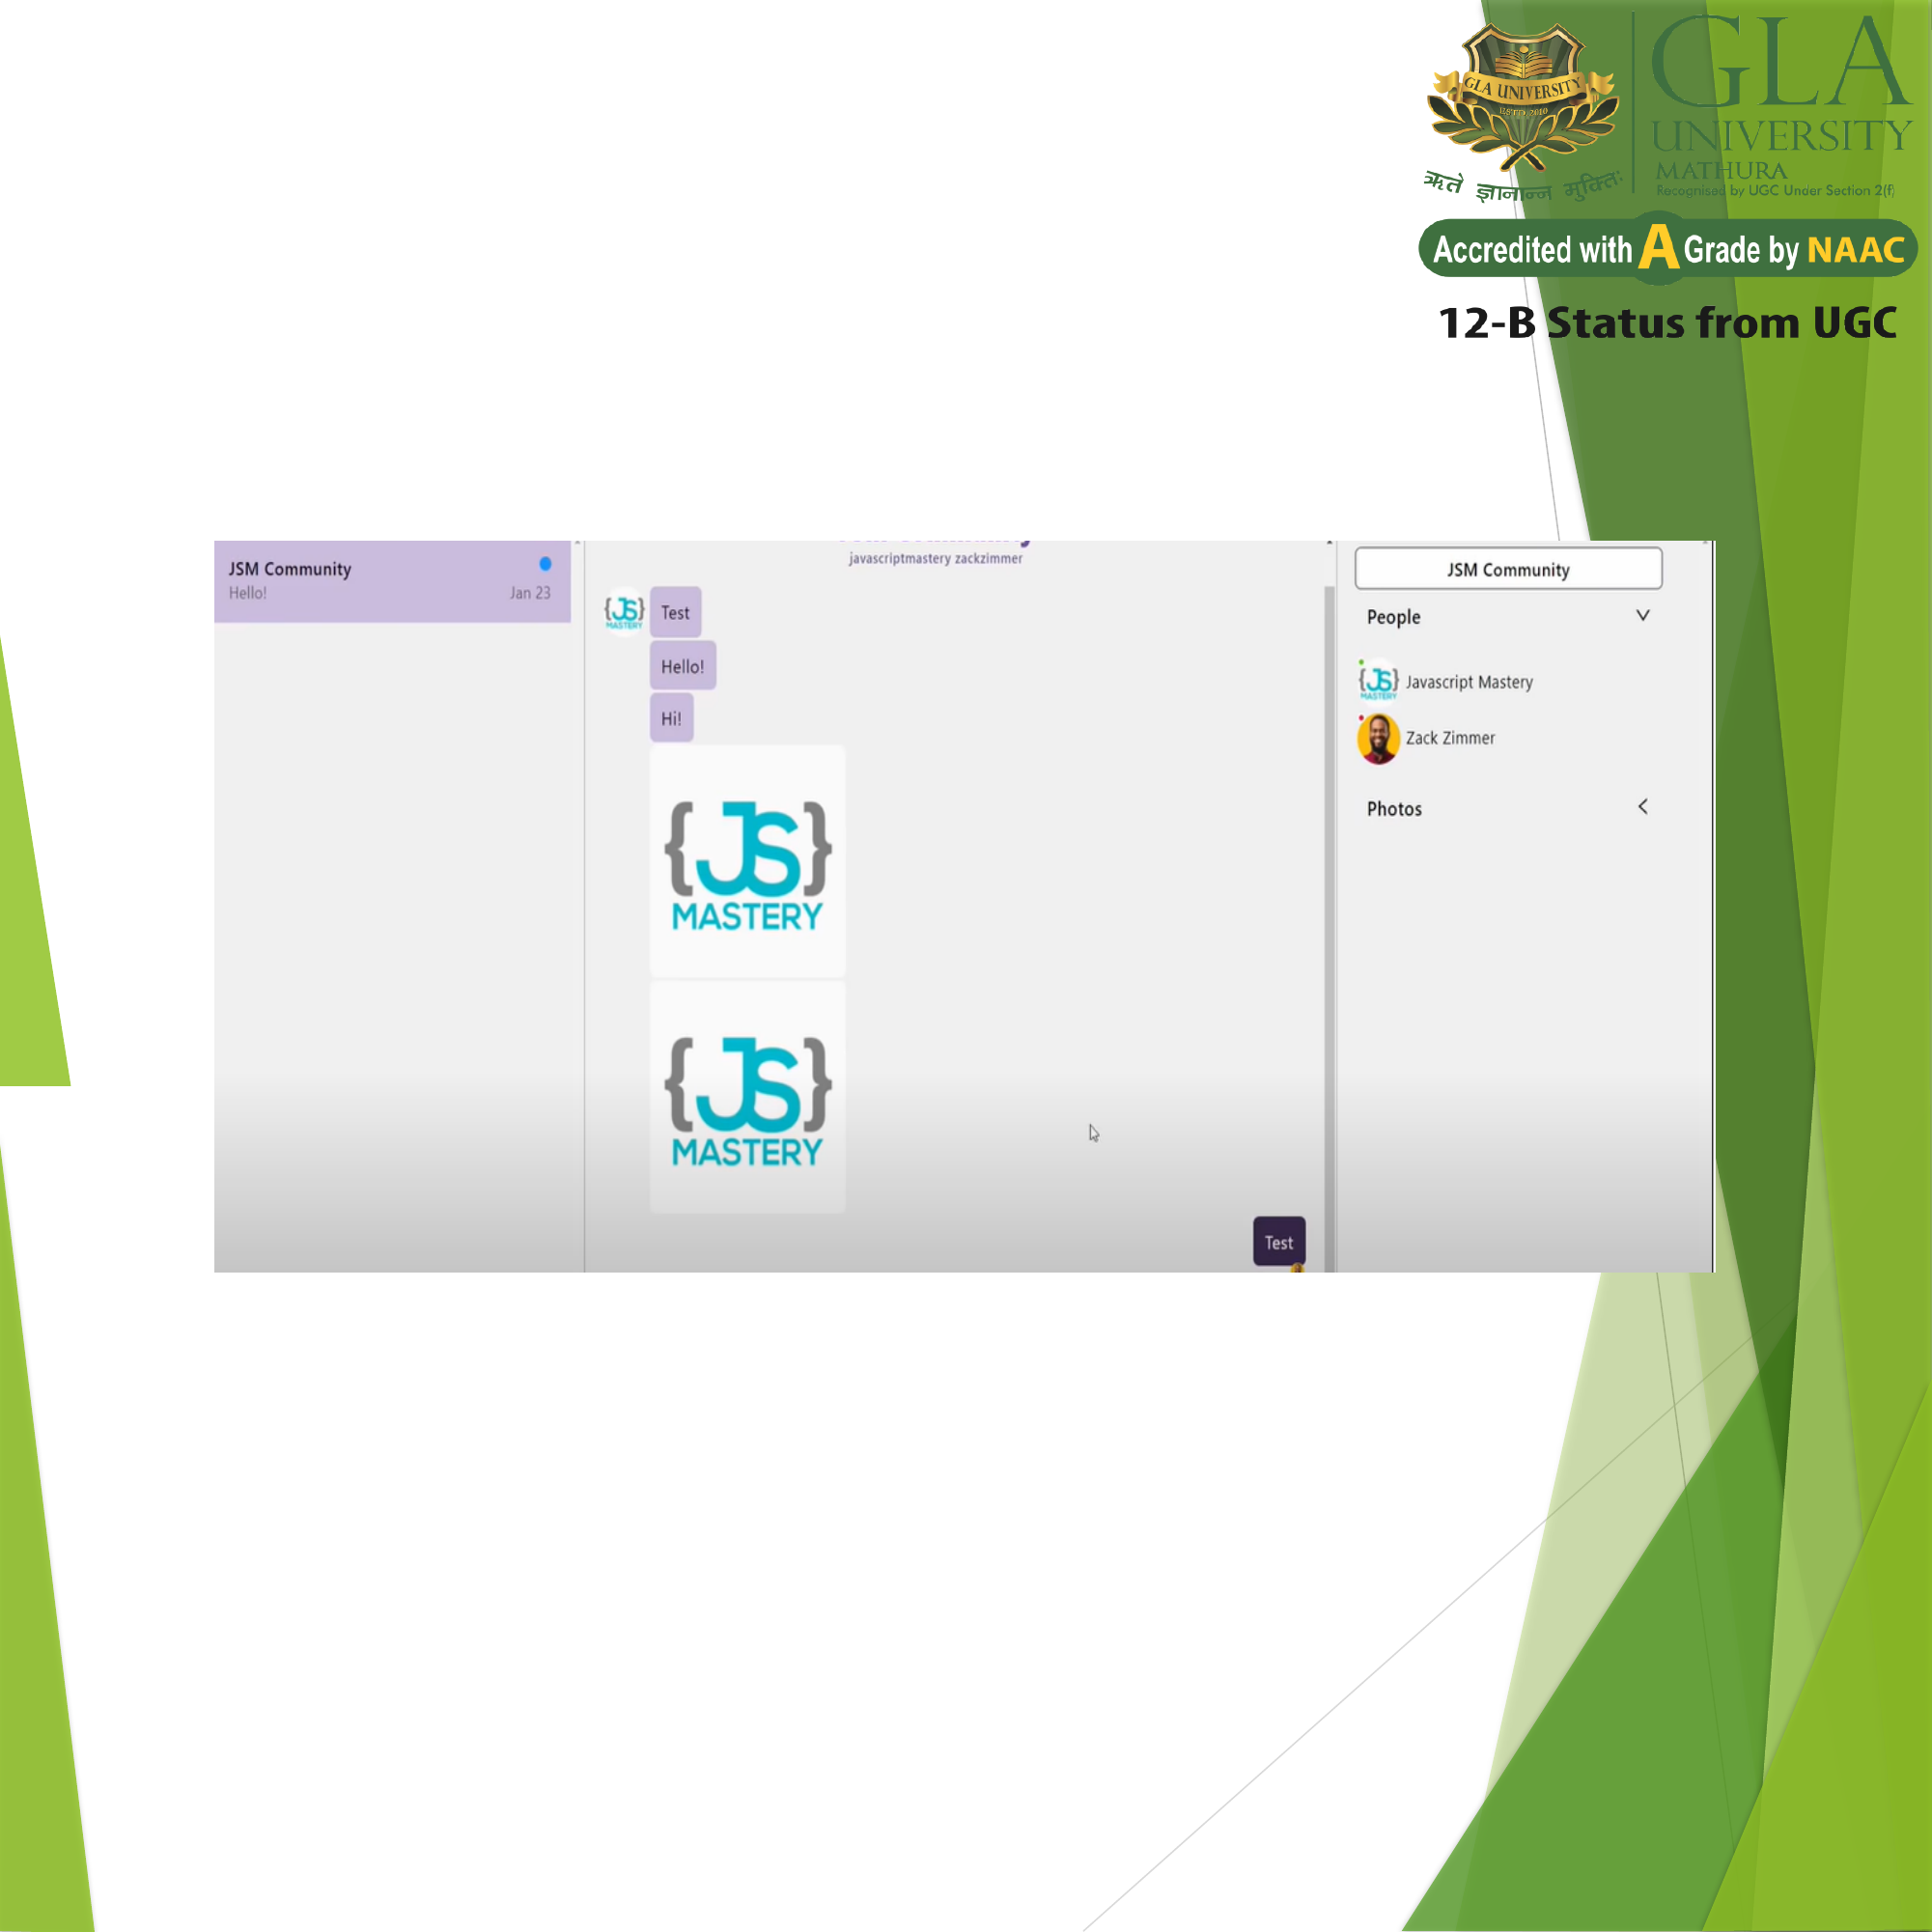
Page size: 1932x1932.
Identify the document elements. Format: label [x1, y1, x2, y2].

picture [214, 540, 1717, 1274]
text_box [0, 635, 71, 1086]
picture [1404, 0, 1931, 350]
